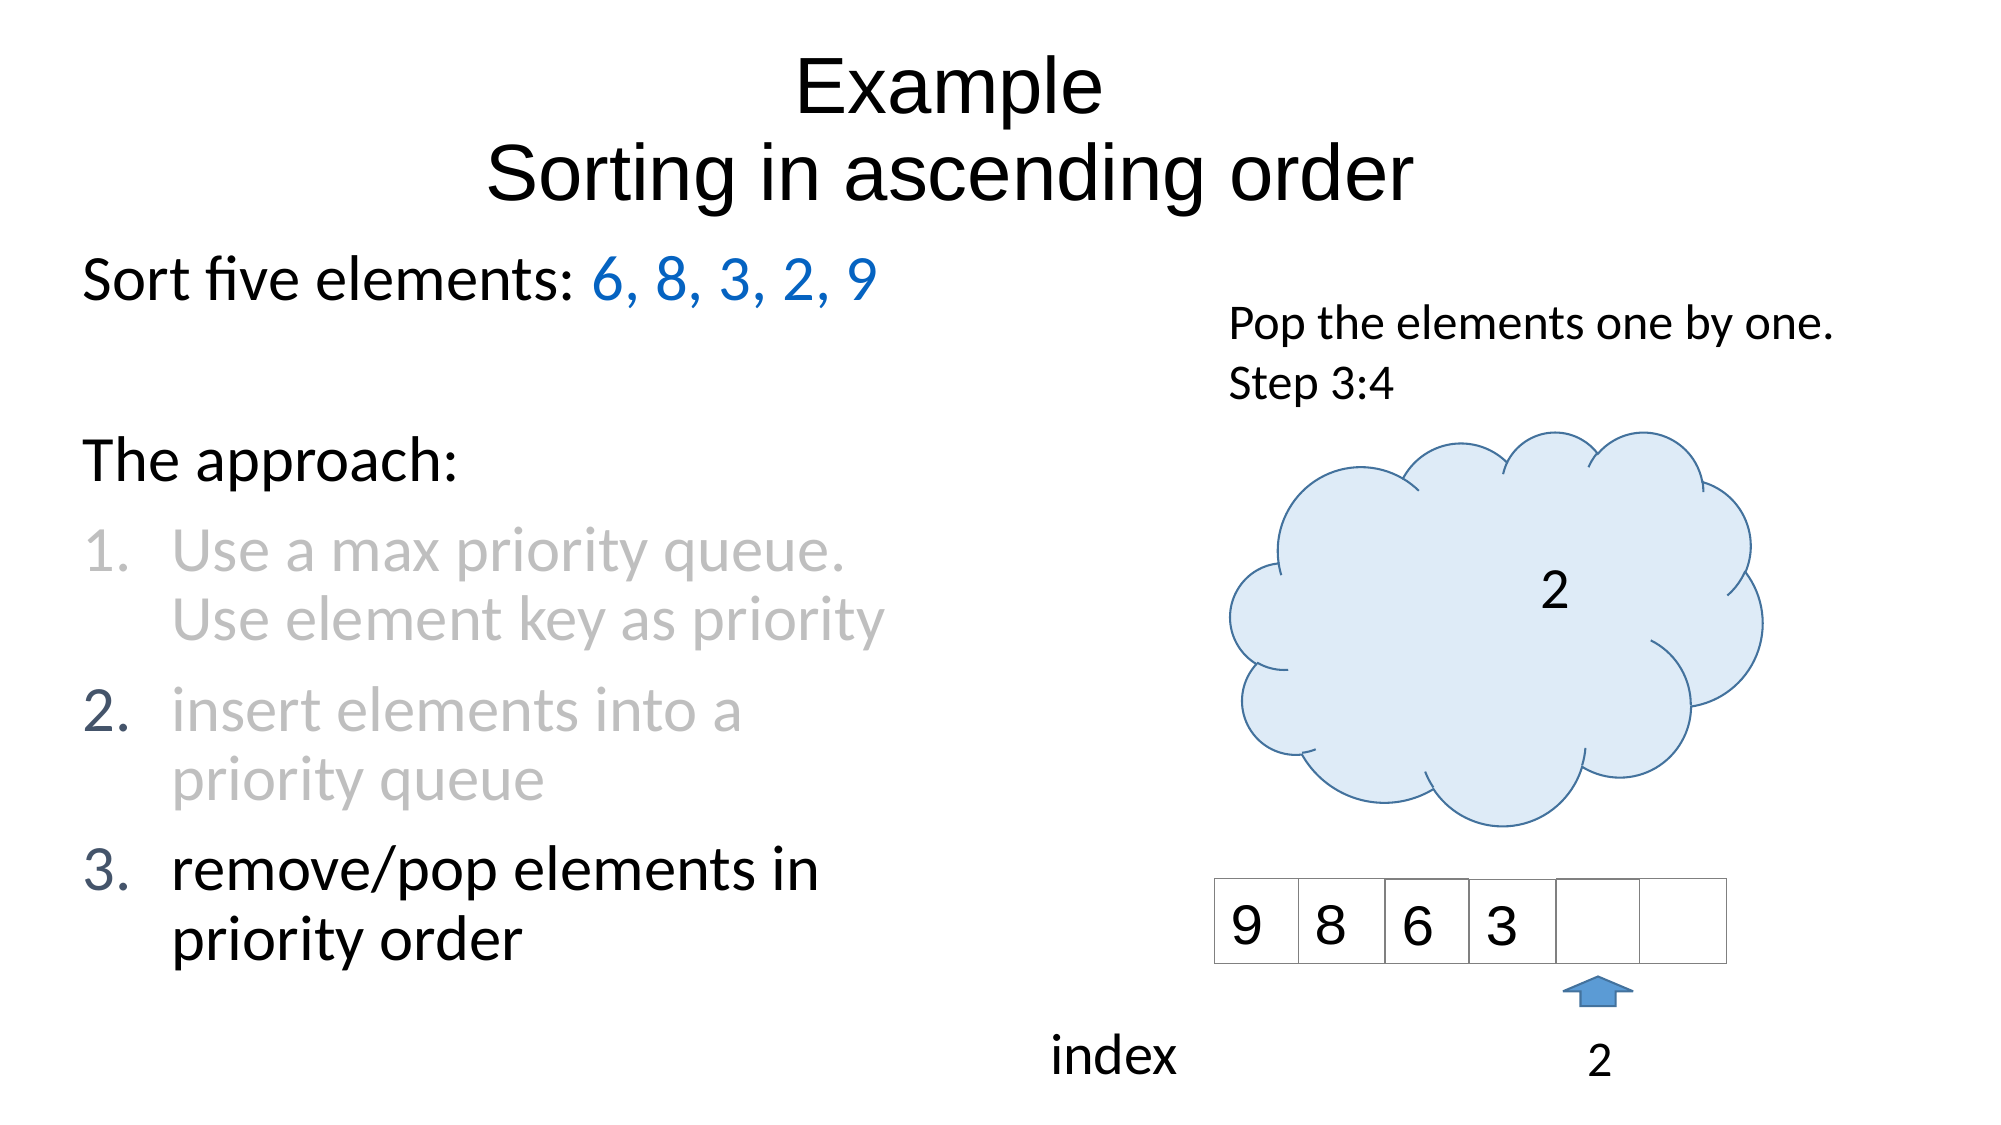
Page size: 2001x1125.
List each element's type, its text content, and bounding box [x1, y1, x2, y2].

text_box 2 [1572, 1018, 1628, 1094]
text_box Pop the elements one by one. Step 3:4 [1213, 282, 1871, 417]
text_box [1562, 975, 1634, 1008]
text_box 3 [1469, 879, 1556, 964]
title Example Sorting in ascending order [312, 37, 1588, 225]
text_box 8 [1298, 878, 1469, 964]
text_box 6 [1385, 879, 1469, 964]
text_box [1556, 878, 1727, 964]
text_box 9 [1214, 878, 1298, 964]
text_box [1228, 431, 1764, 828]
subtitle Sort five elements: 6, 8, 3, 2, 9 The approach: Use a max priority queue. Use element key as priority insert elements into a priority queue remove/pop elements in priority order [67, 237, 914, 1048]
text_box 2 [1525, 542, 1585, 627]
text_box index [1035, 1008, 1193, 1094]
